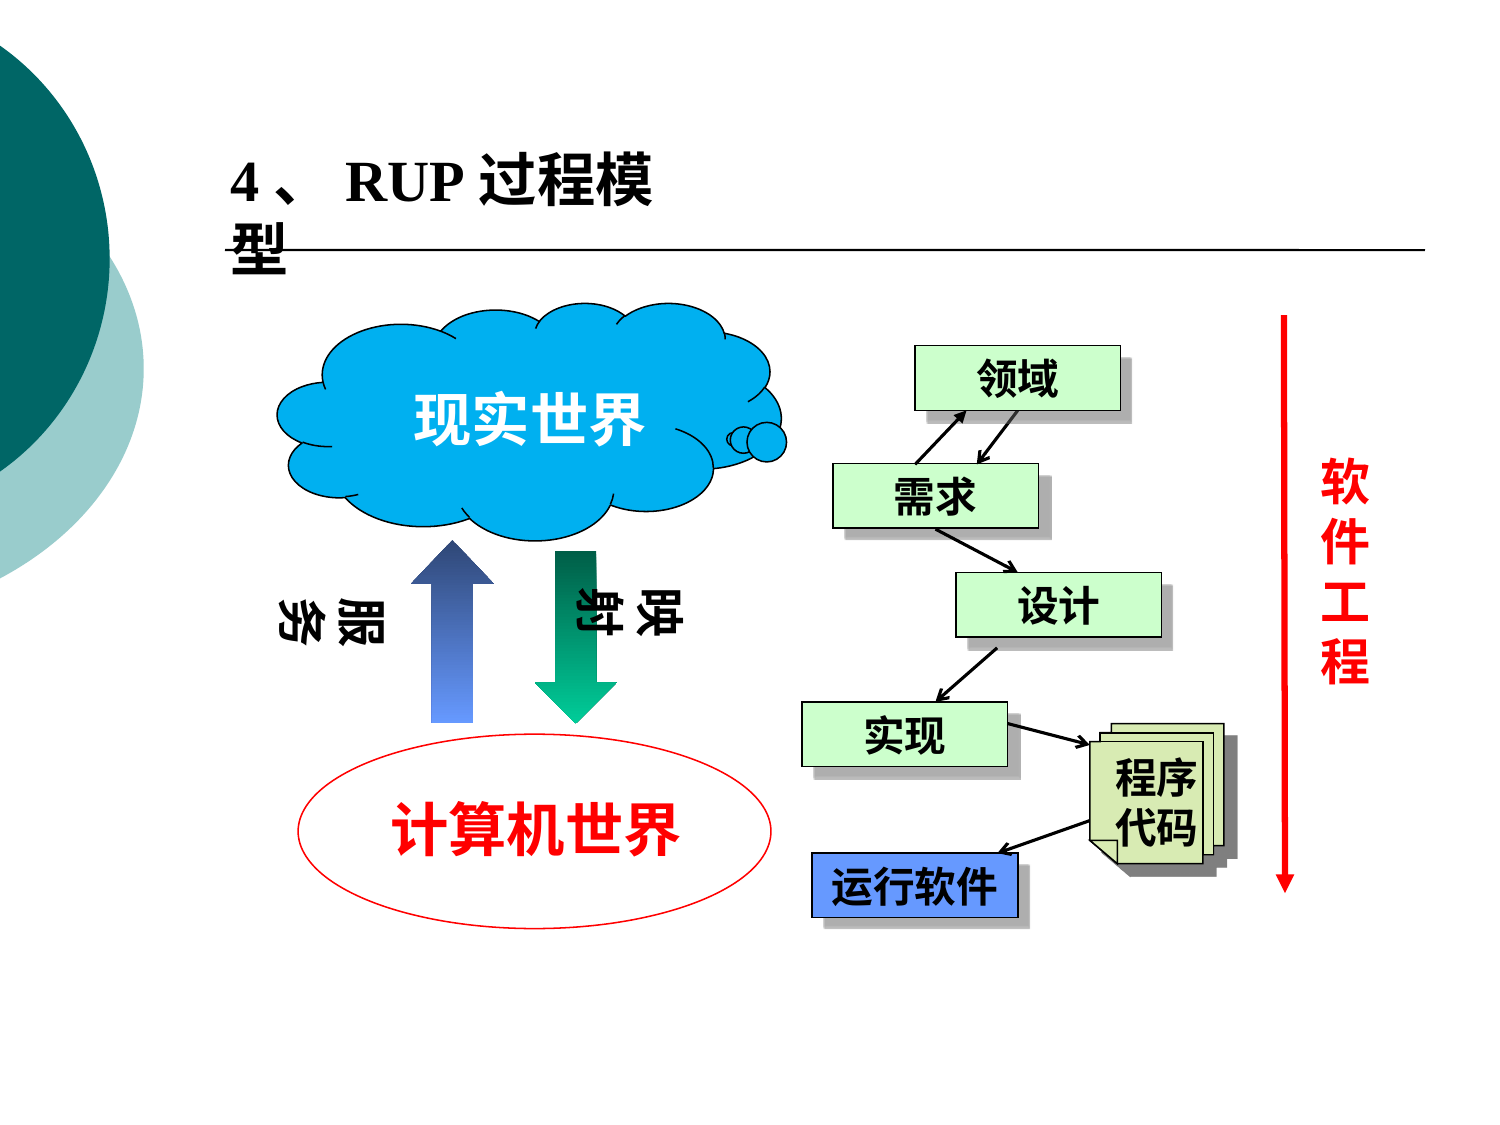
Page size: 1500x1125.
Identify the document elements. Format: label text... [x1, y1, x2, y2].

text_box 4、RUP过程模型 [229, 143, 700, 283]
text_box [277, 302, 1389, 963]
